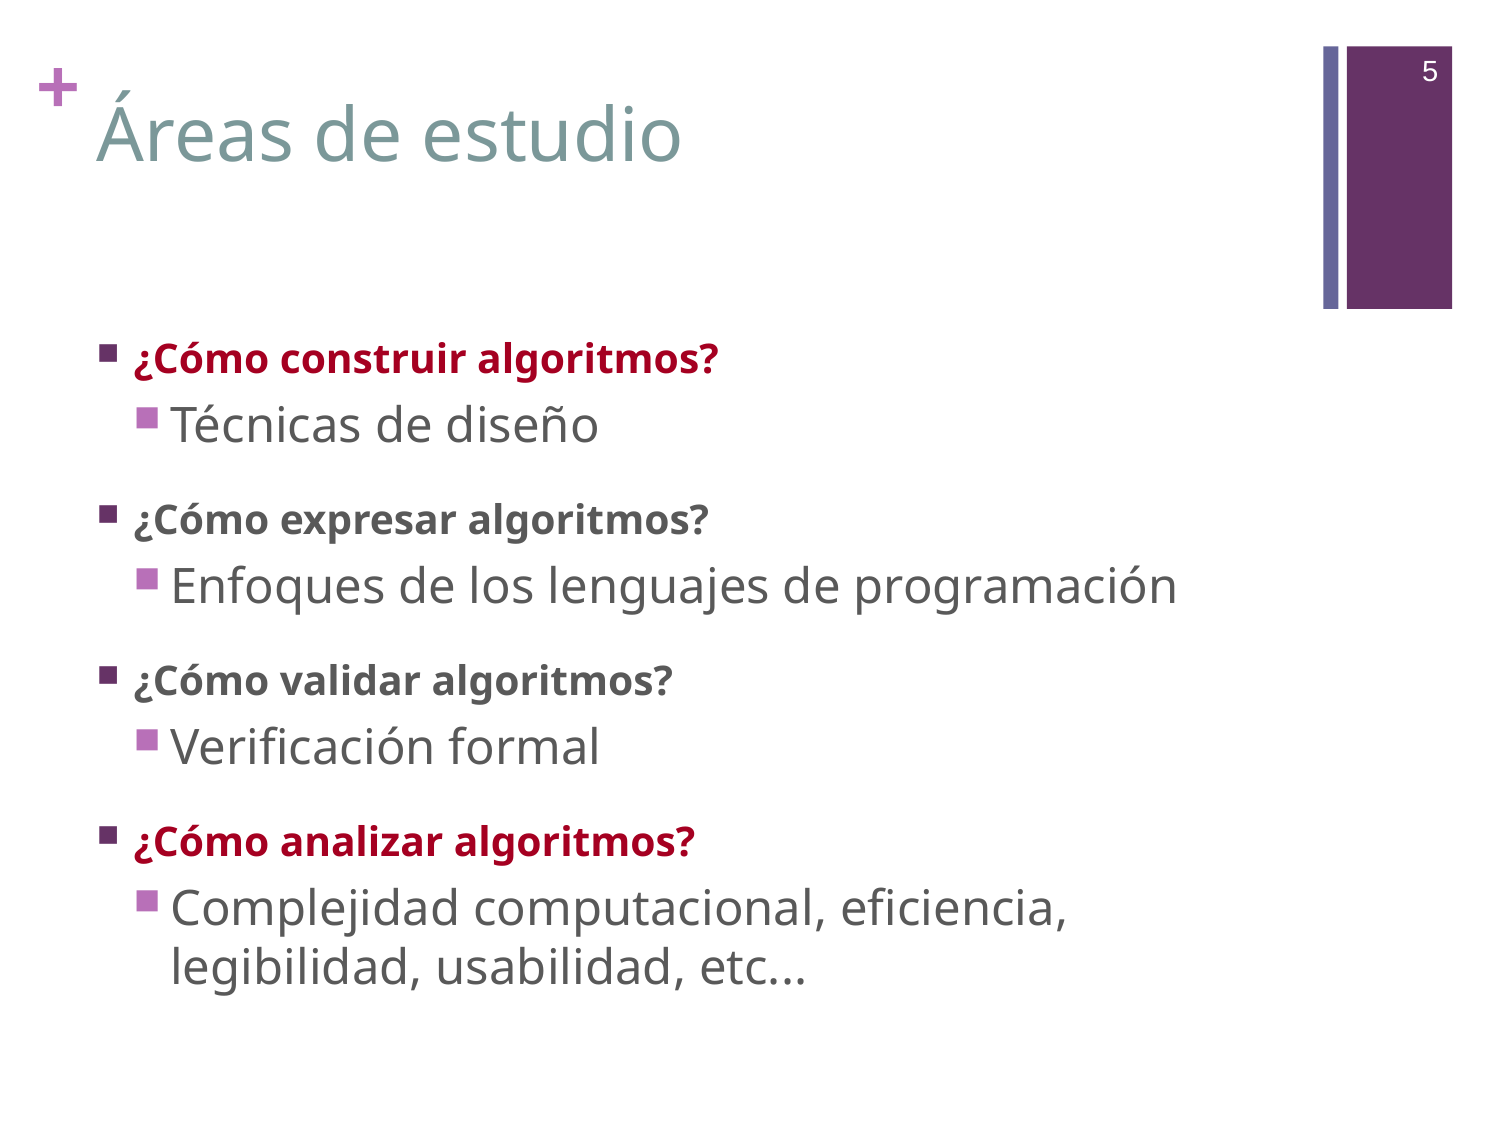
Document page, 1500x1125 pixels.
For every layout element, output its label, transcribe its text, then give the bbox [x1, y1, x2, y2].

title Áreas de estudio [81, 79, 1322, 263]
list ¿Cómo construir algoritmos? Técnicas de diseño ¿Cómo expresar algoritmos? Enfoques de los lenguajes de programación ¿Cómo validar algoritmos? Verificación formal ¿Cómo analizar algoritmos? Complejidad computacional, eficiencia, legibilidad, usabilidad, etc... [81, 324, 1322, 1005]
slide_number 5 [1362, 39, 1454, 100]
